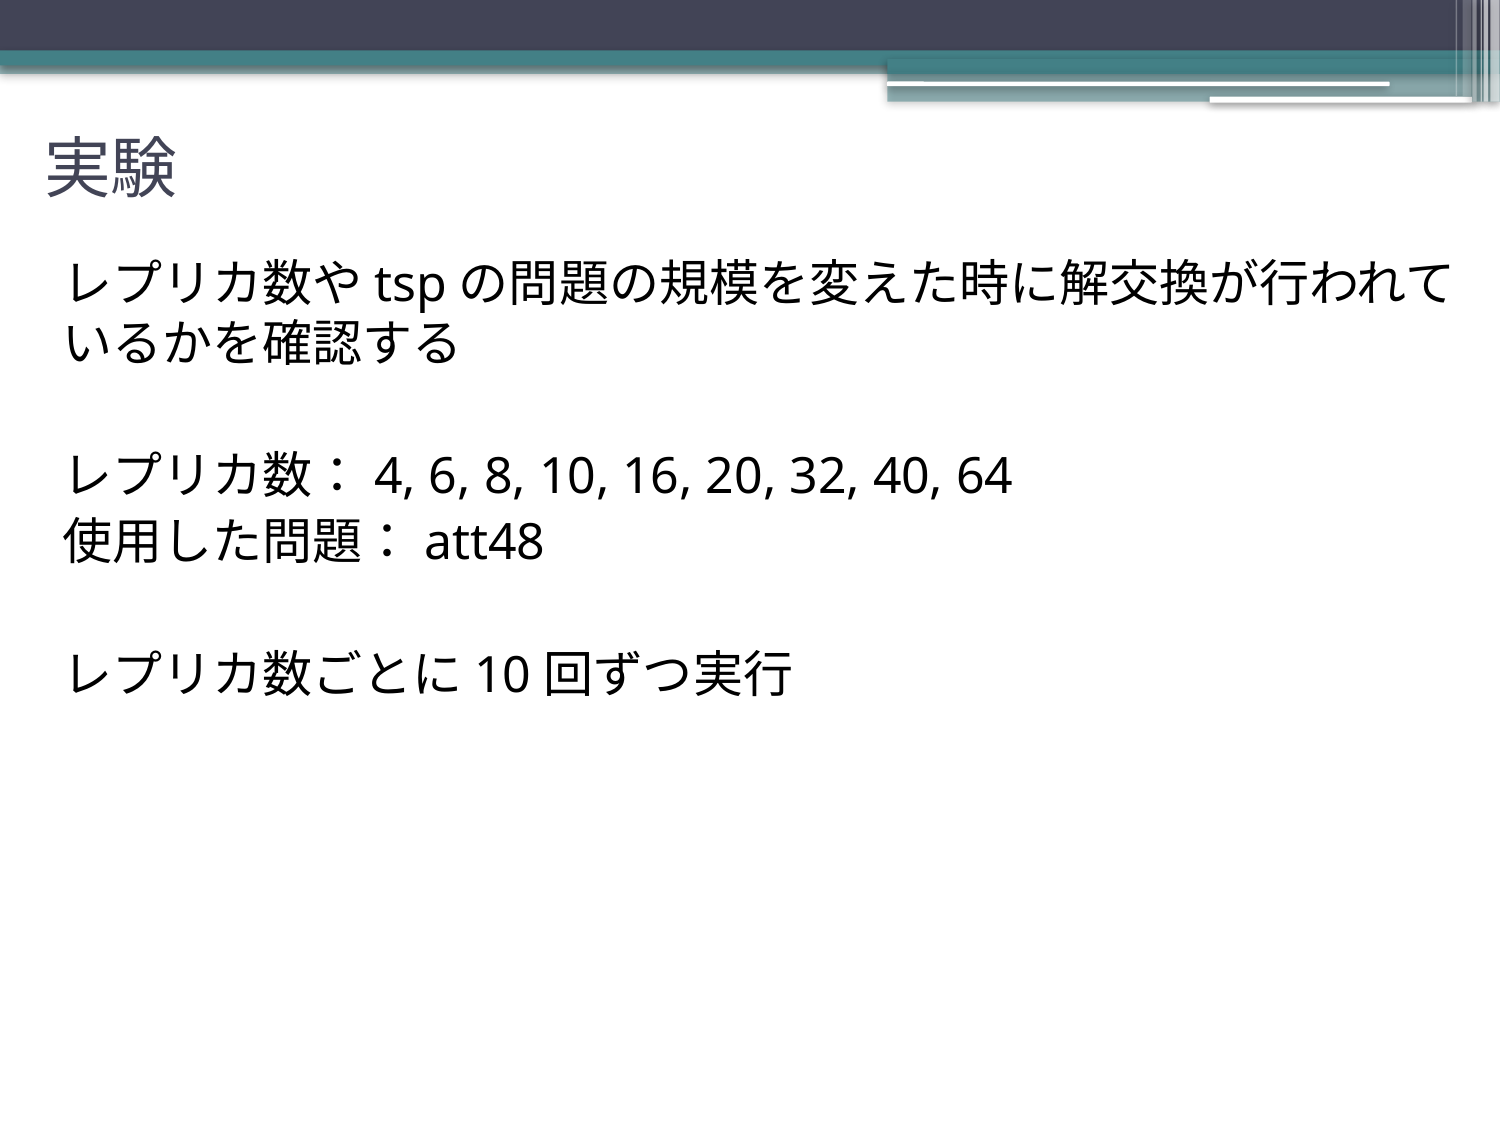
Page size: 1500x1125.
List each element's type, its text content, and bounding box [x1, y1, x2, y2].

title 実験 [29, 78, 1380, 243]
list レプリカ数やtspの問題の規模を変えた時に解交換が行われているかを確認する レプリカ数：4, 6, 8, 10, 16, 20, 32, 40, 64 使用した問題：att48 レプリカ数ごとに10回ずつ実行 [29, 243, 1471, 1125]
